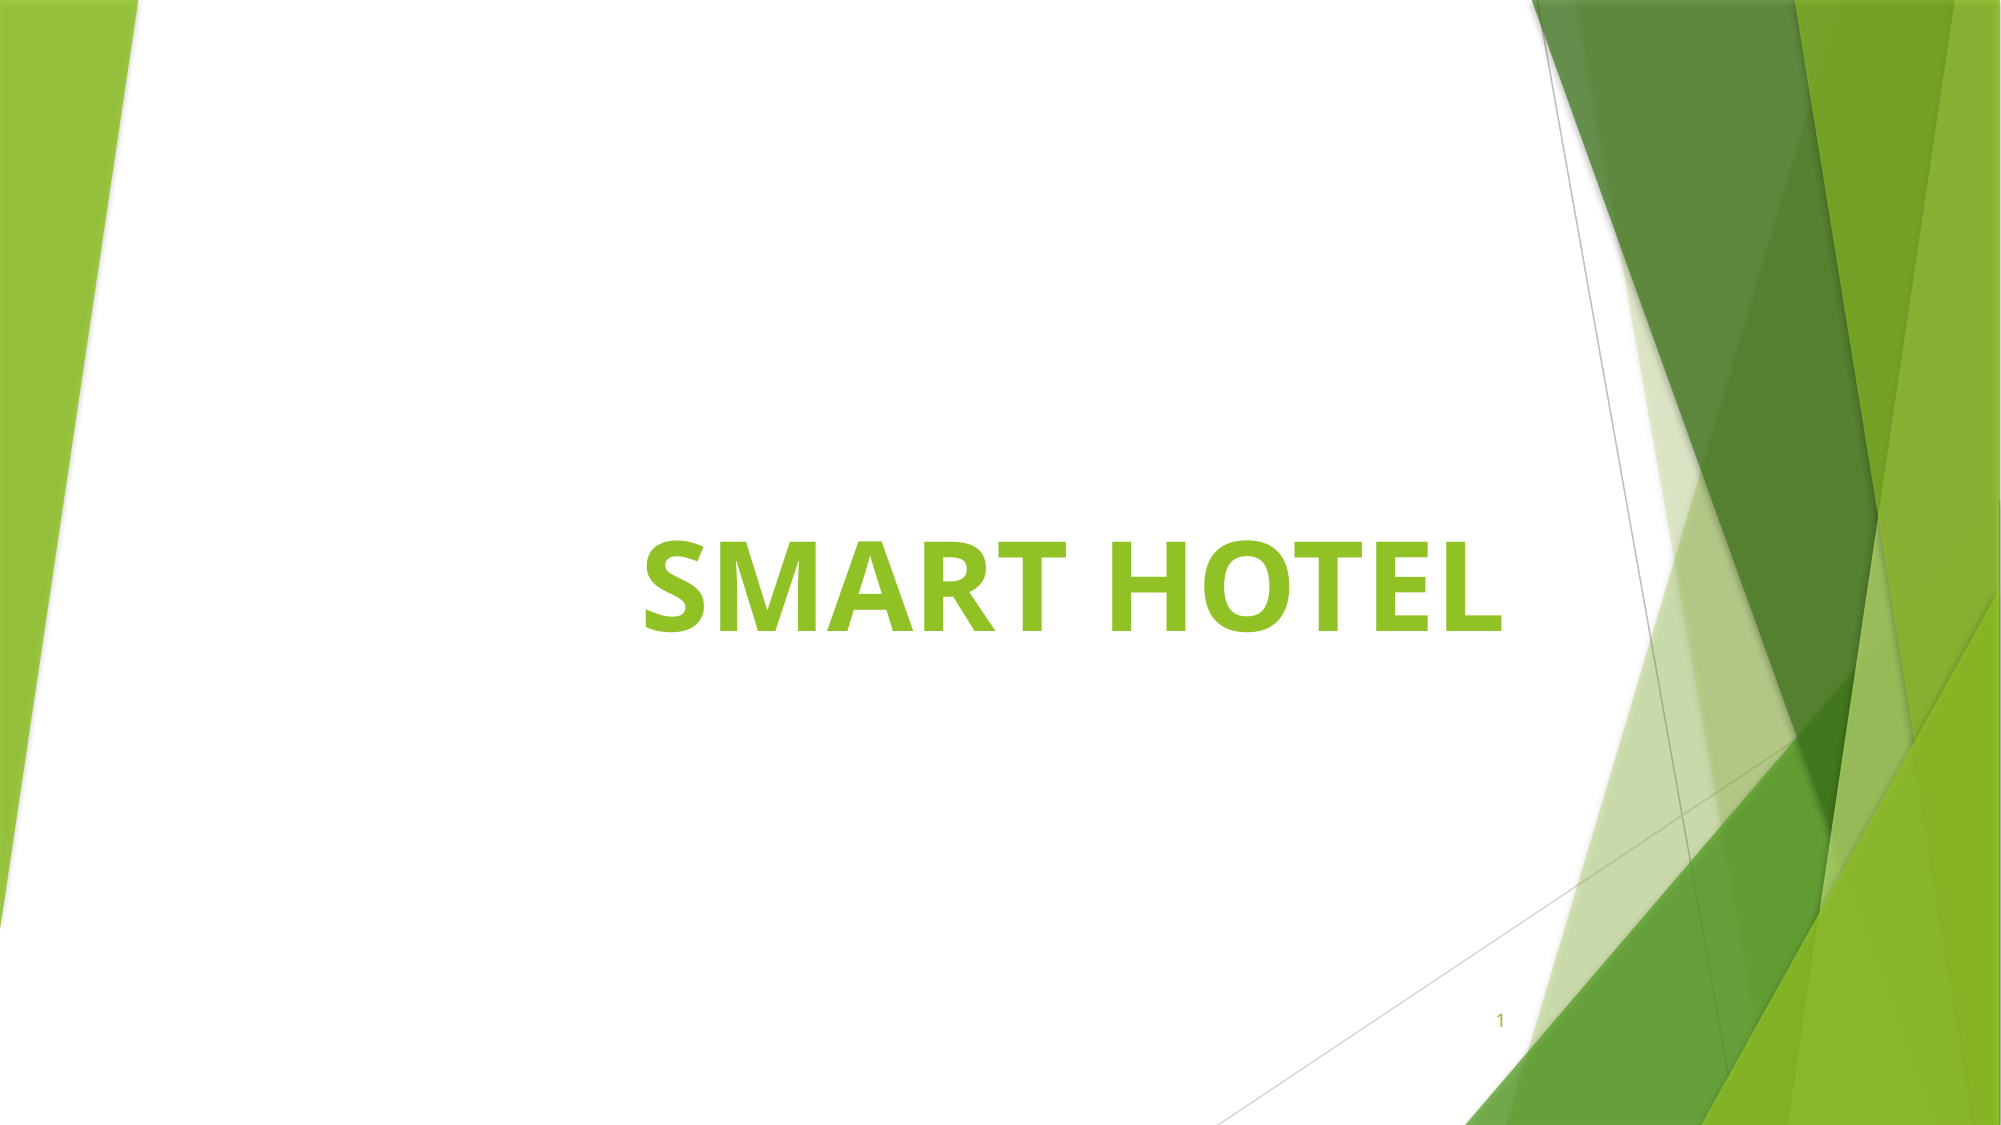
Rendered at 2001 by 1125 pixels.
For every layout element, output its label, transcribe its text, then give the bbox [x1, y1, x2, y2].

title SMART HOTEL [247, 394, 1522, 665]
slide_number 1 [1409, 991, 1522, 1051]
